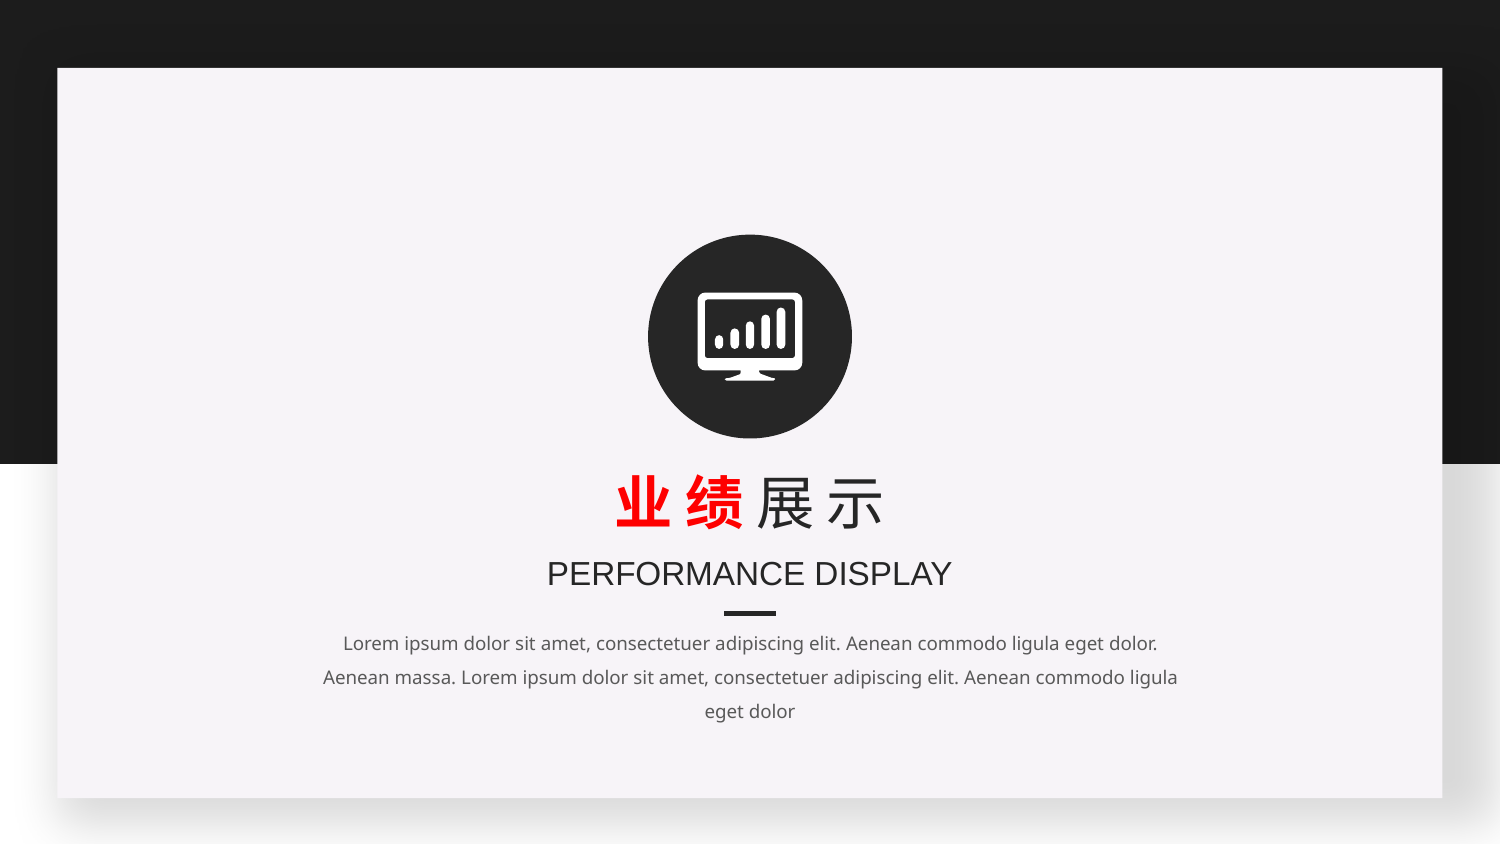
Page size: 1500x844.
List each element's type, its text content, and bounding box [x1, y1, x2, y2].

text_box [697, 292, 803, 381]
text_box PERFORMANCE DISPLAY [532, 544, 968, 600]
text_box [647, 233, 854, 440]
text_box 业绩展示 [599, 458, 901, 544]
text_box Lorem ipsum dolor sit amet, consectetuer adipiscing elit. Aenean commodo ligula eget dolor. Aenean massa. Lorem ipsum dolor sit amet, consectetuer adipiscing elit. Aenean commodo ligula eget dolor [302, 613, 1198, 730]
